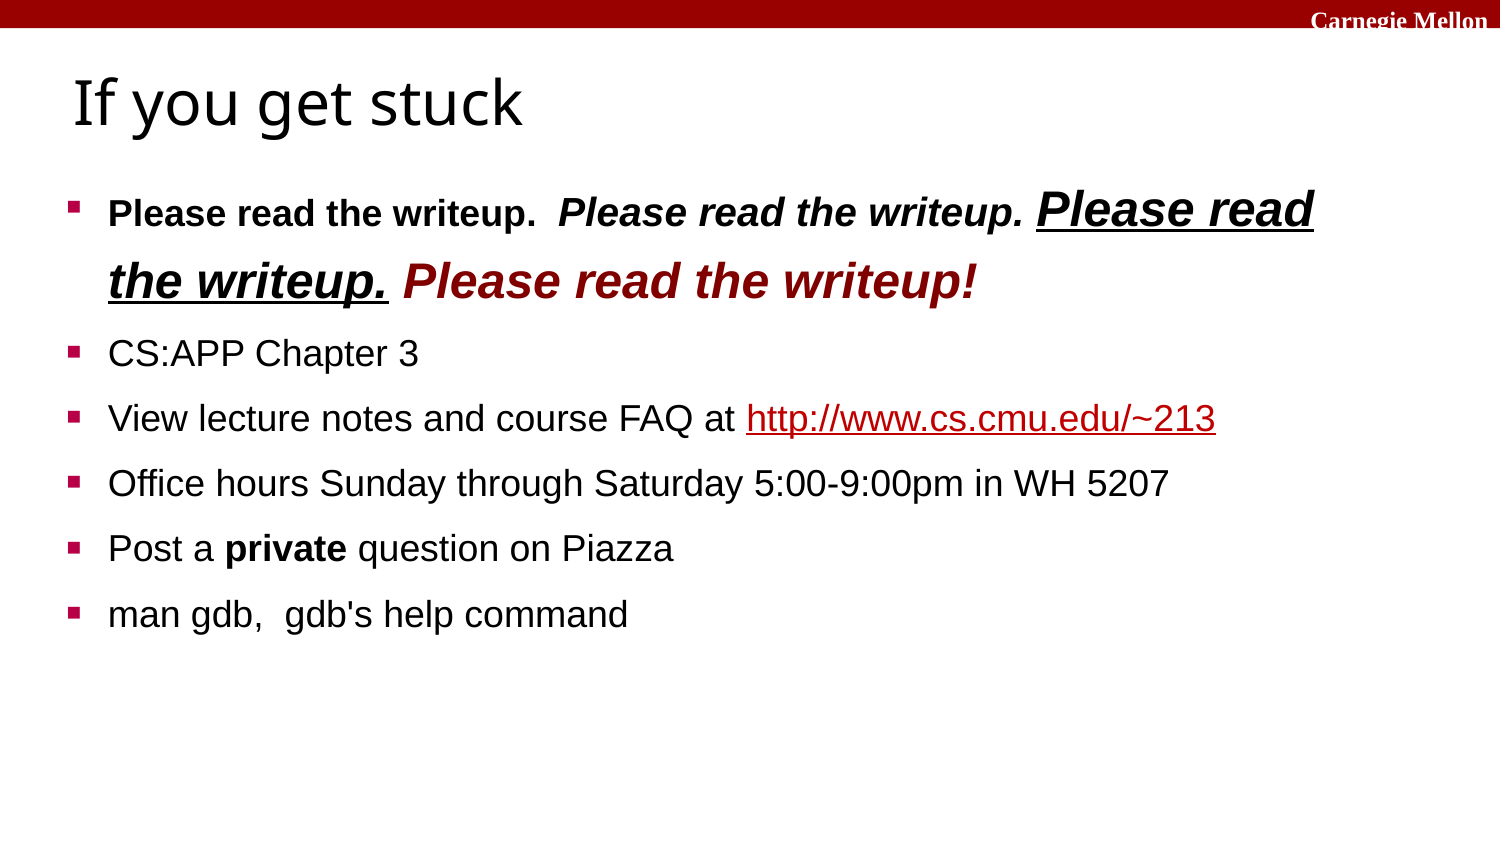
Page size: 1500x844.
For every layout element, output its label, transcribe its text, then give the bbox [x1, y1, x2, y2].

title If you get stuck [58, 53, 1304, 148]
text_box Please read the writeup. Please read the writeup. Please read the writeup. Please read the writeup! CS:APP Chapter 3 View lecture notes and course FAQ at http://www.cs.cmu.edu/~213 Office hours Sunday through Saturday 5:00-9:00pm in WH 5207 Post a private question on Piazza man gdb, gdb's help command [51, 164, 1371, 755]
